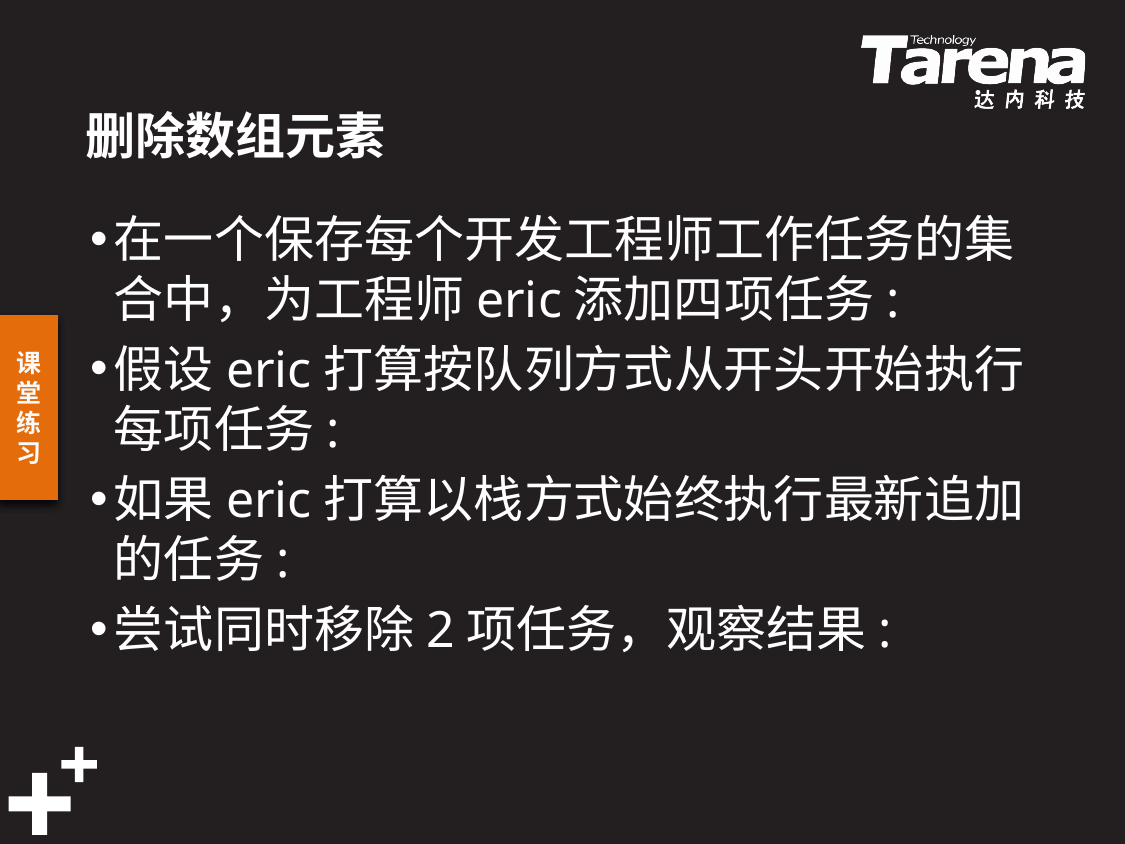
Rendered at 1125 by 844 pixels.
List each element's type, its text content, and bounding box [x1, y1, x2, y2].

title 删除数组元素 [70, 70, 765, 200]
picture [861, 35, 1086, 109]
list 在一个保存每个开发工程师工作任务的集合中，为工程师eric添加四项任务: 假设eric打算按队列方式从开头开始执行每项任务: 如果eric打算以栈方式始终执行最新追加的任务: 尝试同时移除2项任务，观察结果: [75, 200, 1077, 794]
